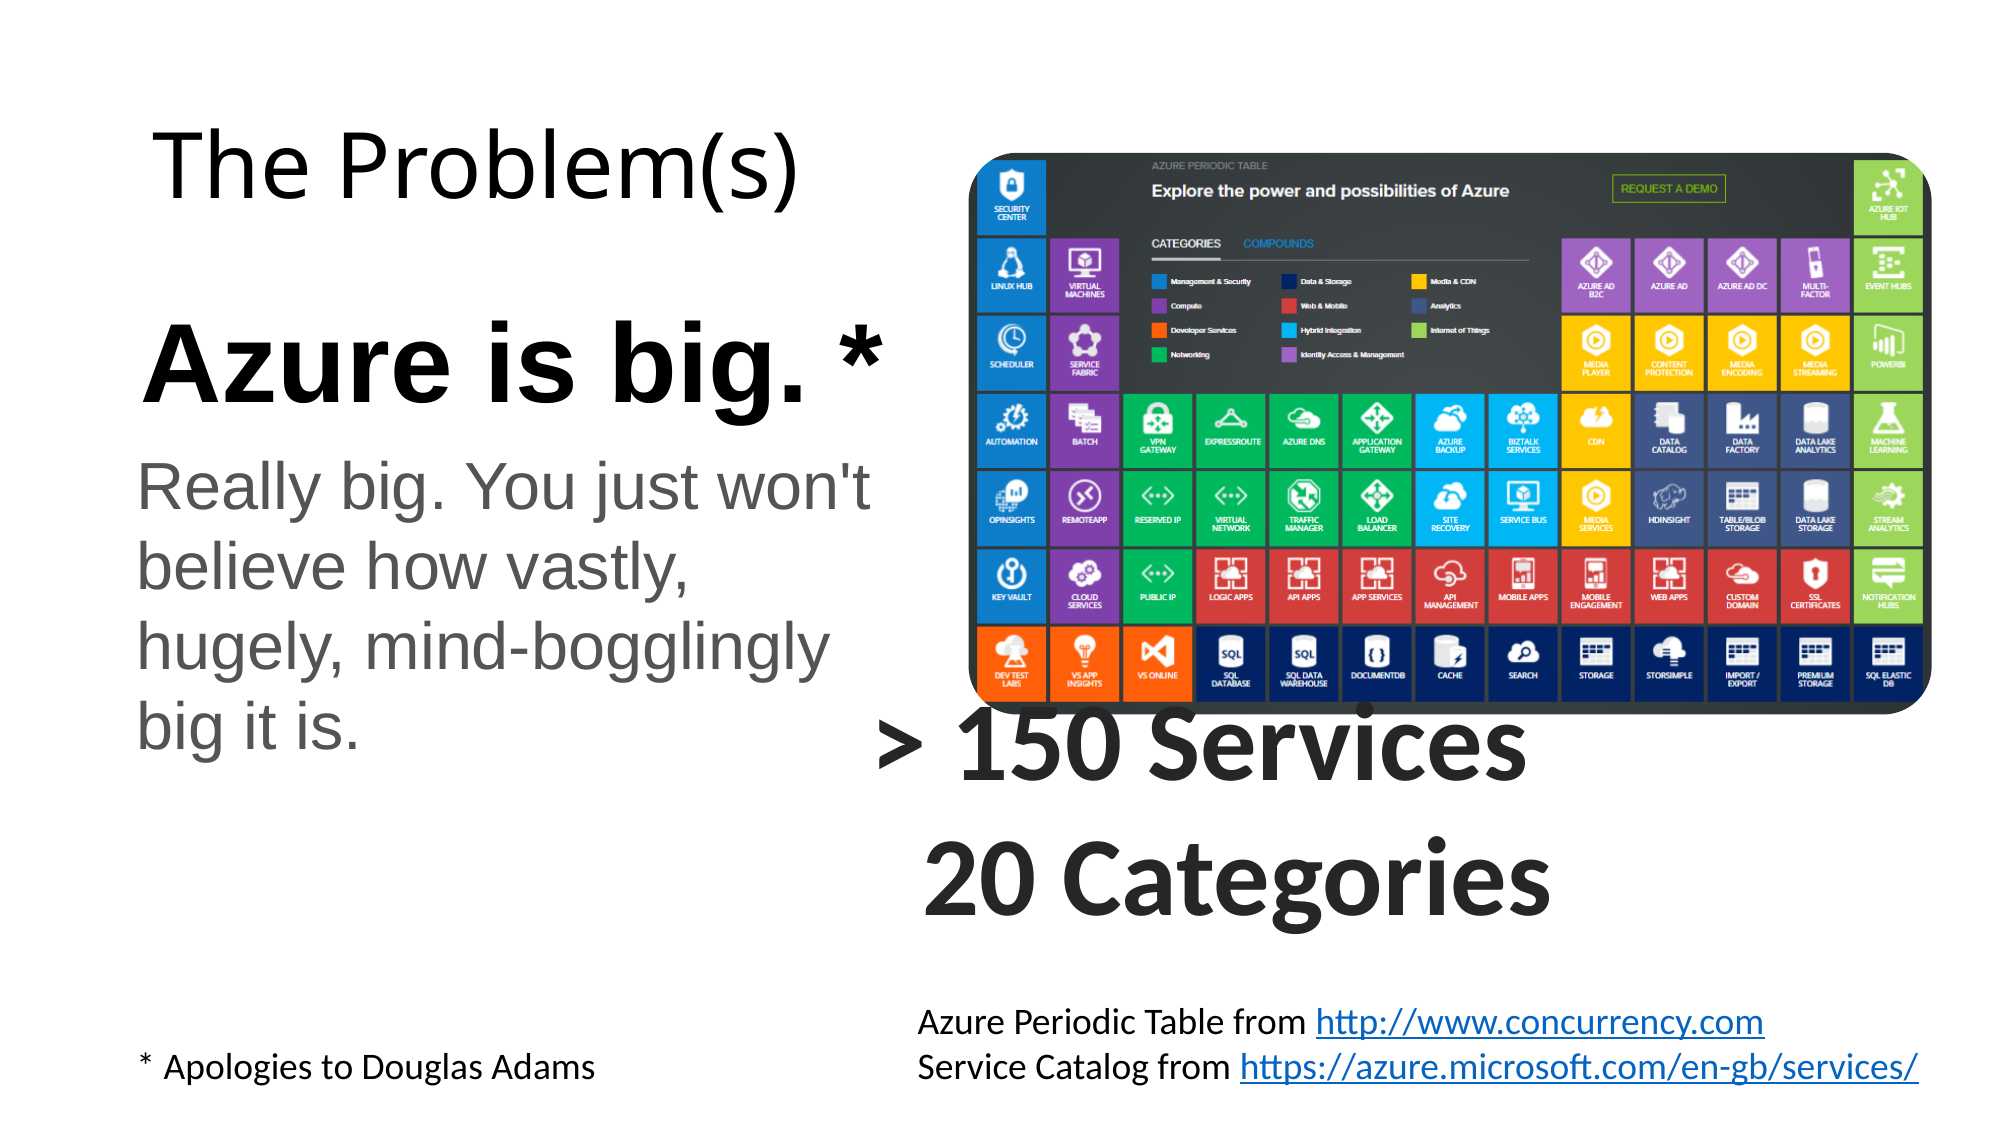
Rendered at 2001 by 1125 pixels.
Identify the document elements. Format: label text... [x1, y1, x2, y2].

picture [968, 152, 1932, 715]
text_box Azure is big. * [125, 282, 900, 433]
title The Problem(s) [137, 59, 1863, 278]
text_box Azure Periodic Table from http://www.concurrency.com Service Catalog from https://azure.microsoft.com/en-gb/services/ [902, 989, 2000, 1125]
text_box Really big. You just won't believe how vastly, hugely, mind-bogglingly big it is. [121, 435, 915, 771]
text_box * Apologies to Douglas Adams [121, 1034, 659, 1095]
text_box > 150 Services 20 Categories [831, 660, 1568, 946]
